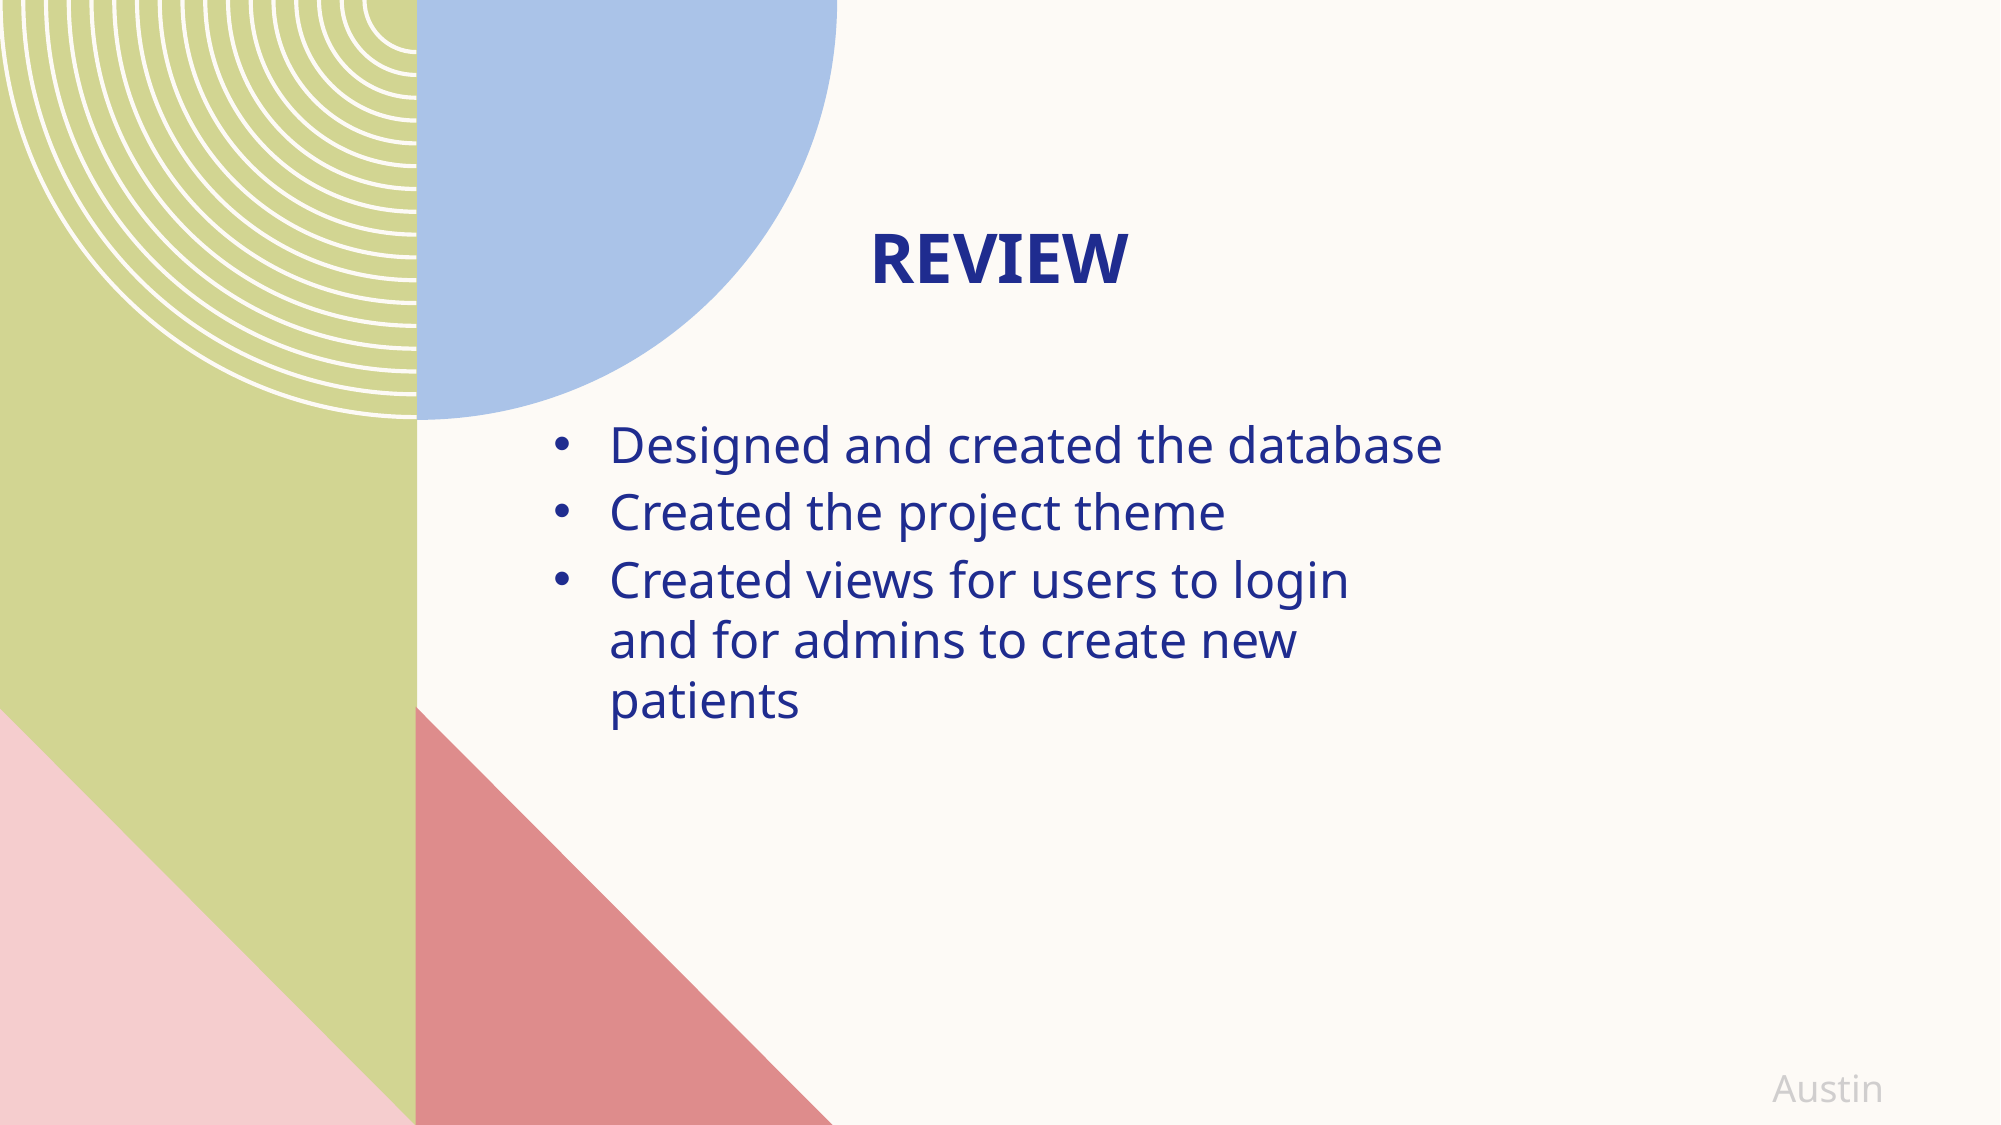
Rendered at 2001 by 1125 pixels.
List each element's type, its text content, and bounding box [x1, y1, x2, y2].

text_box Review [224, 215, 1775, 342]
list Designed and created the database Created the project theme Created views for users to login and for admins to create new patients [553, 413, 1448, 638]
text_box Austin [1757, 1057, 1987, 1118]
